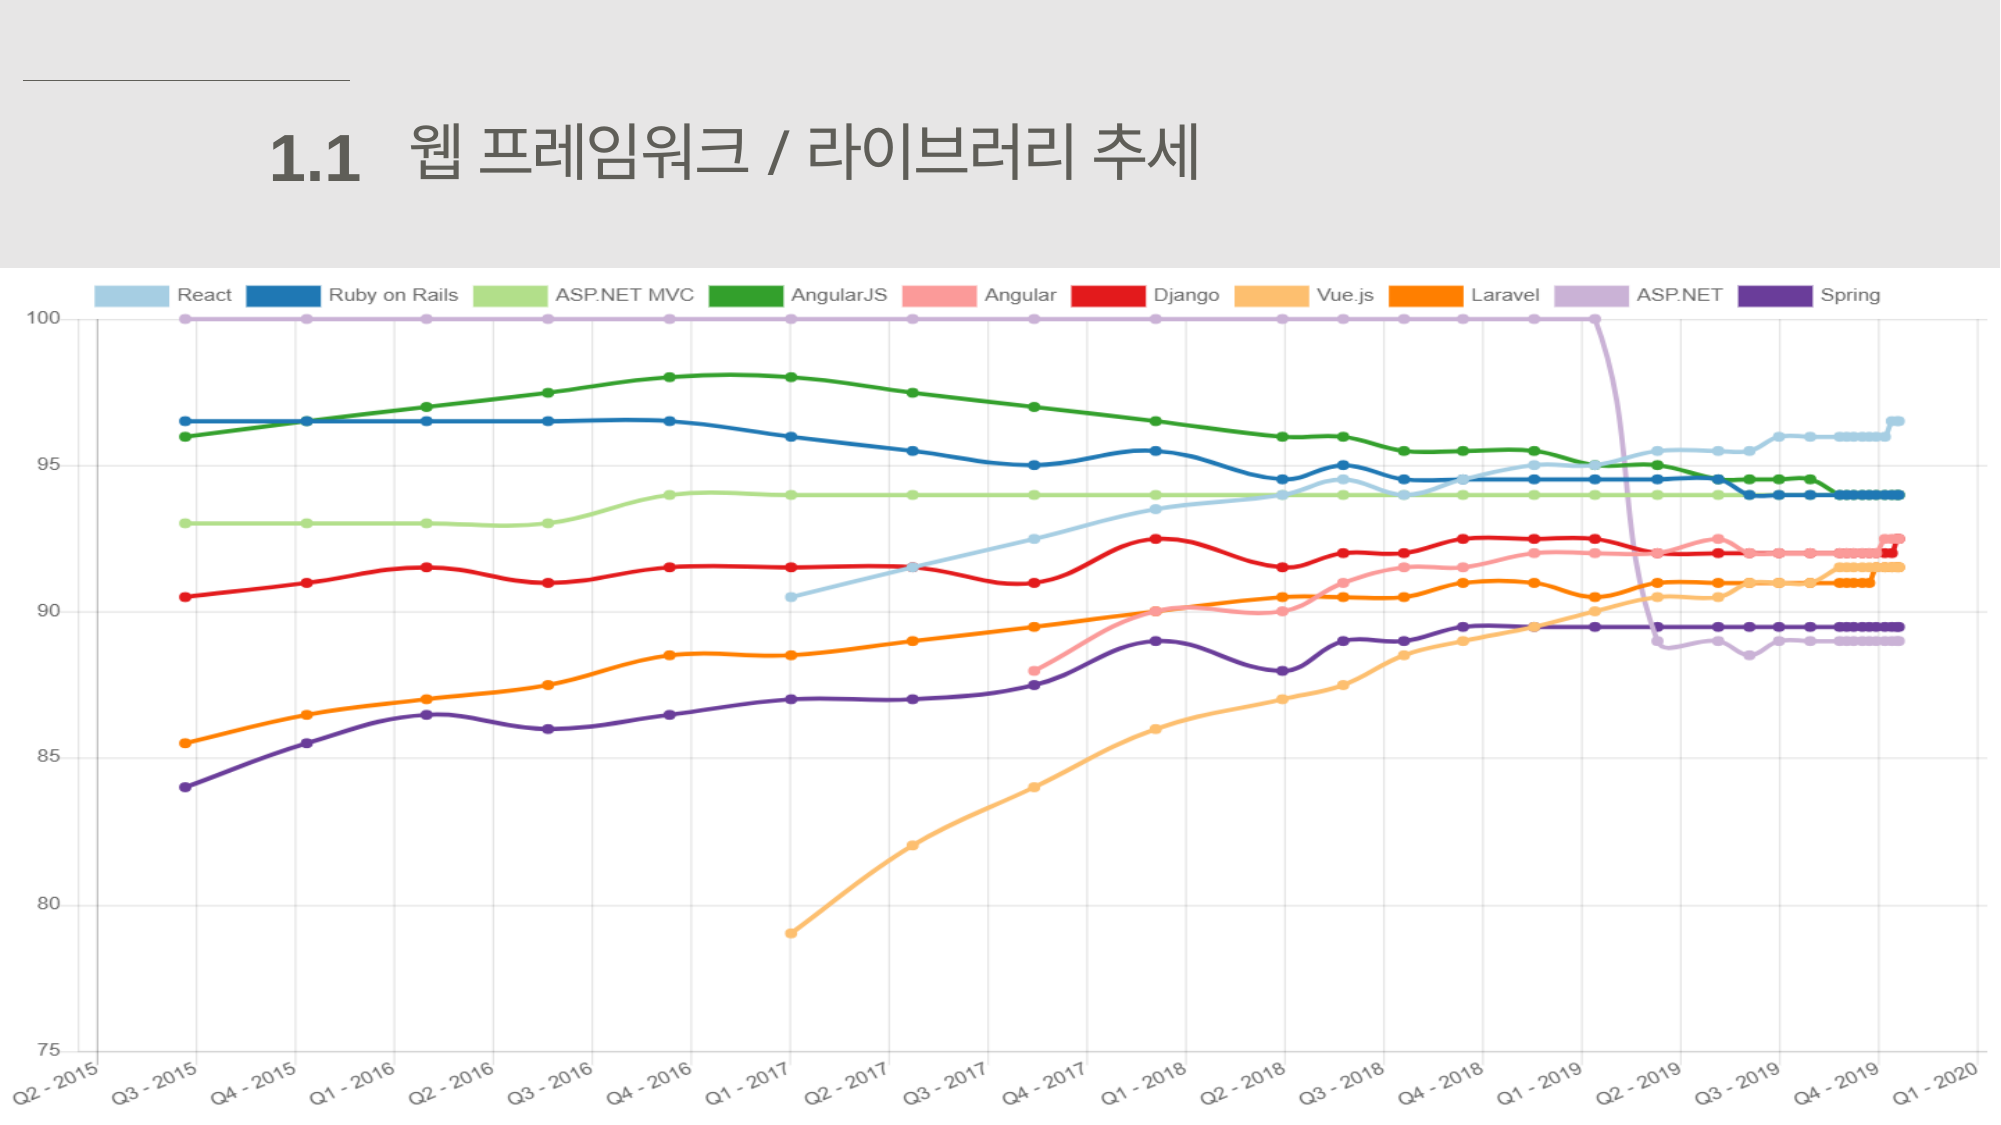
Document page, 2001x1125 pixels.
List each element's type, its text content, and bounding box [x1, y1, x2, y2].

text_box 1.1 [254, 106, 377, 202]
picture [0, 268, 2000, 1125]
text_box [0, 0, 2000, 268]
text_box 웹 프레임워크/라이브러리 추세 [393, 105, 1219, 196]
